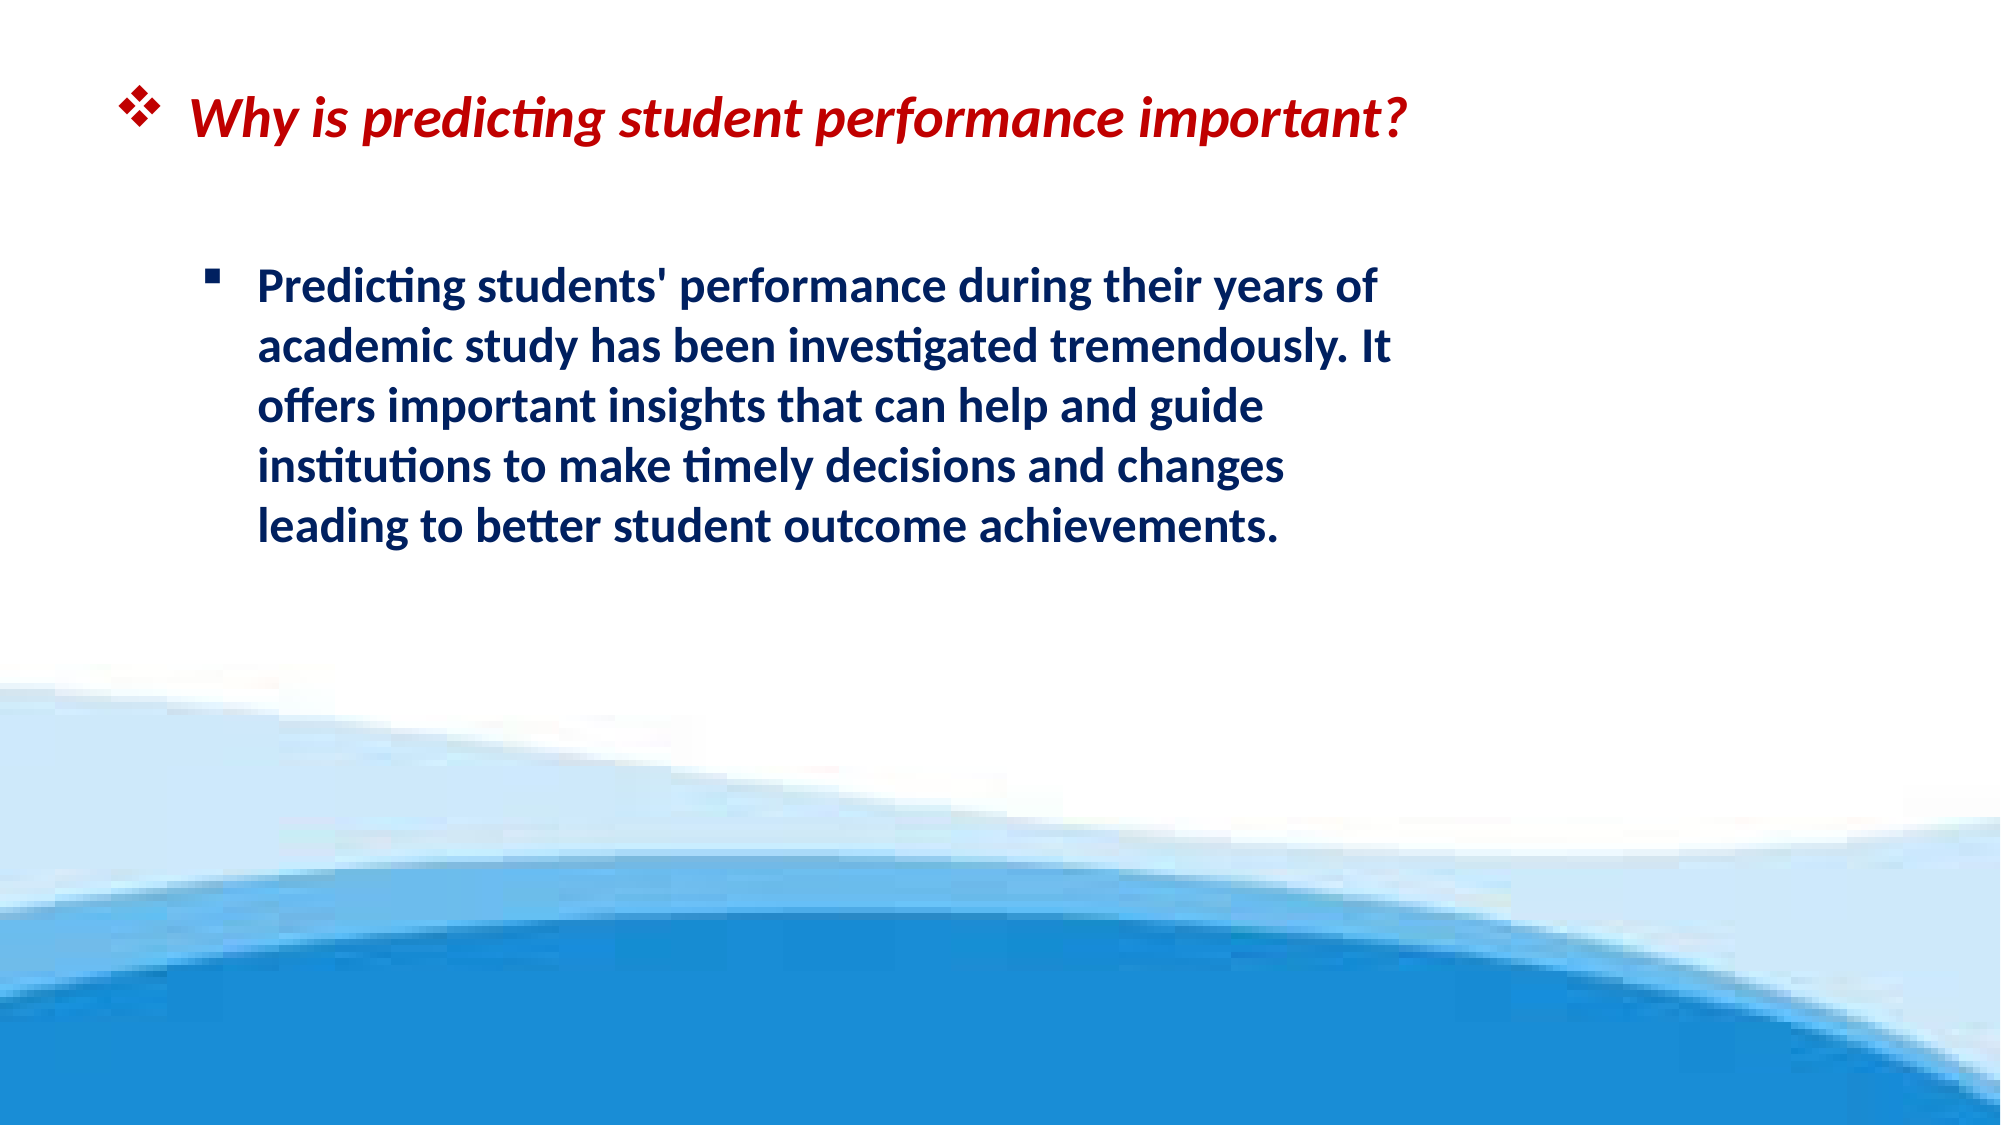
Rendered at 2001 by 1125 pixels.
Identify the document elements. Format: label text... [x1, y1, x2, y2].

text_box Why is predicting student performance important? [98, 71, 1461, 227]
text_box Predicting students' performance during their years of academic study has been investigated tremendously. It offers important insights that can help and guide institutions to make timely decisions and changes leading to better student outcome achievements. [186, 245, 1434, 561]
